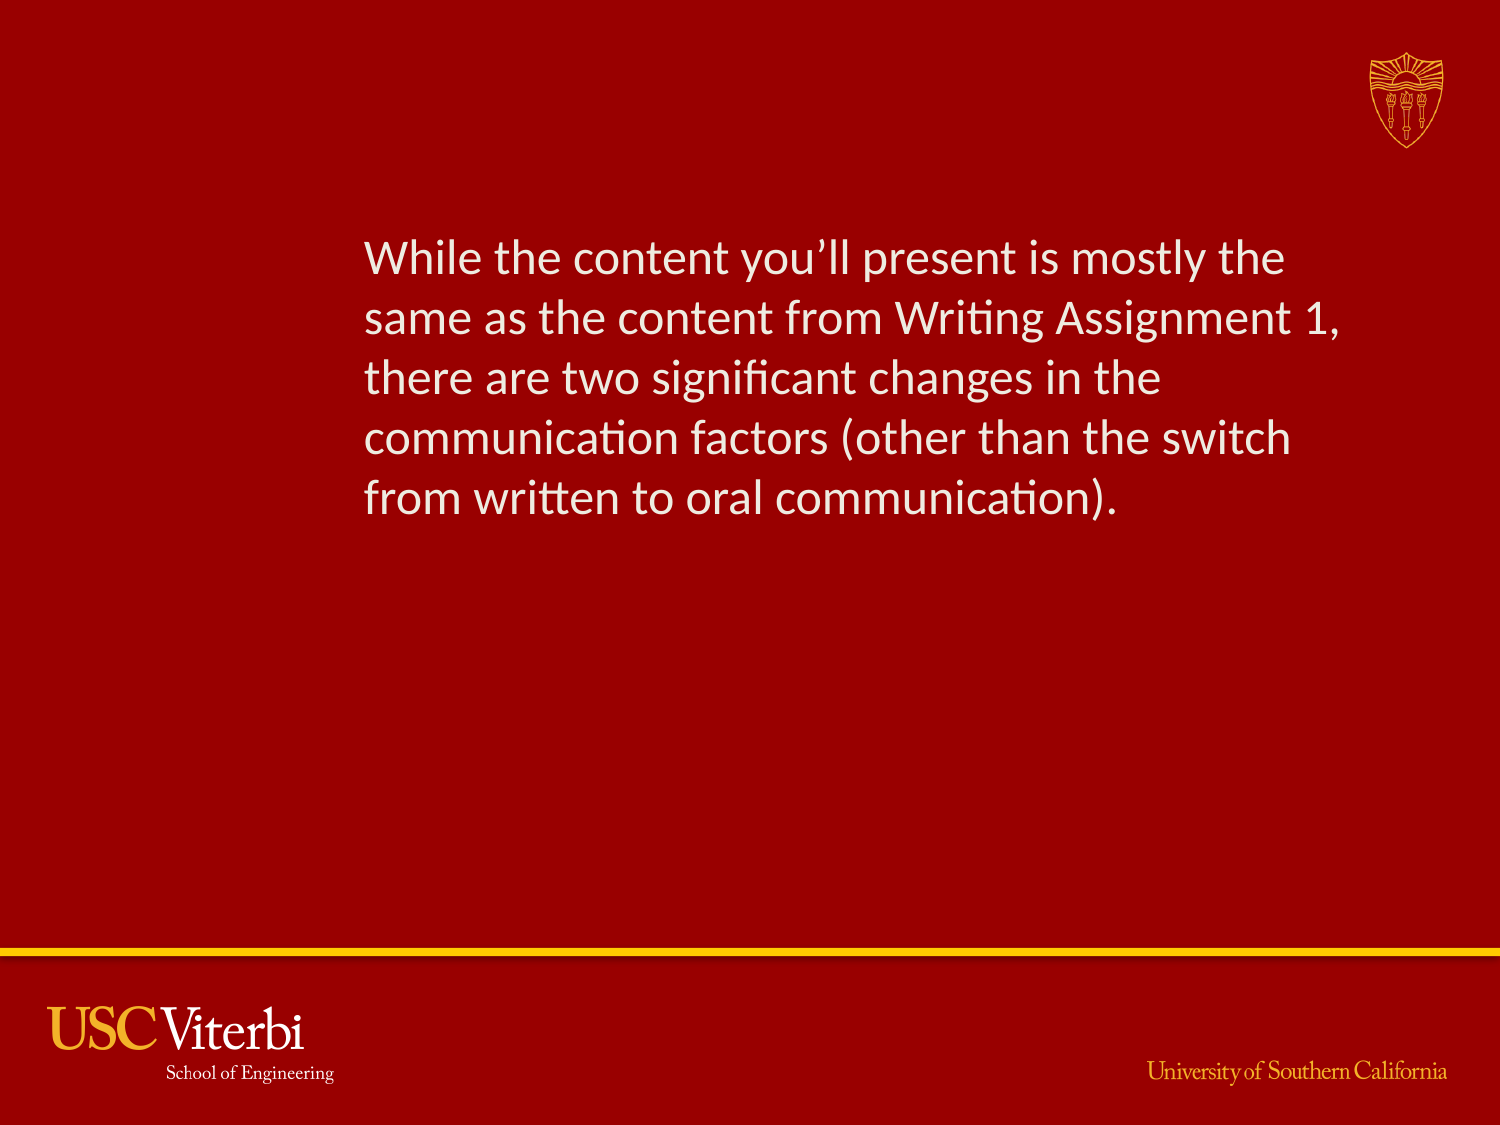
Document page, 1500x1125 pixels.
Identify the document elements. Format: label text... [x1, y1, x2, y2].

list While the content you’ll present is mostly the same as the content from Writing Assignment 1, there are two significant changes in the communication factors (other than the switch from written to oral communication). [349, 149, 1413, 975]
picture [1345, 39, 1468, 162]
picture [47, 1006, 334, 1084]
picture [1147, 1060, 1447, 1086]
